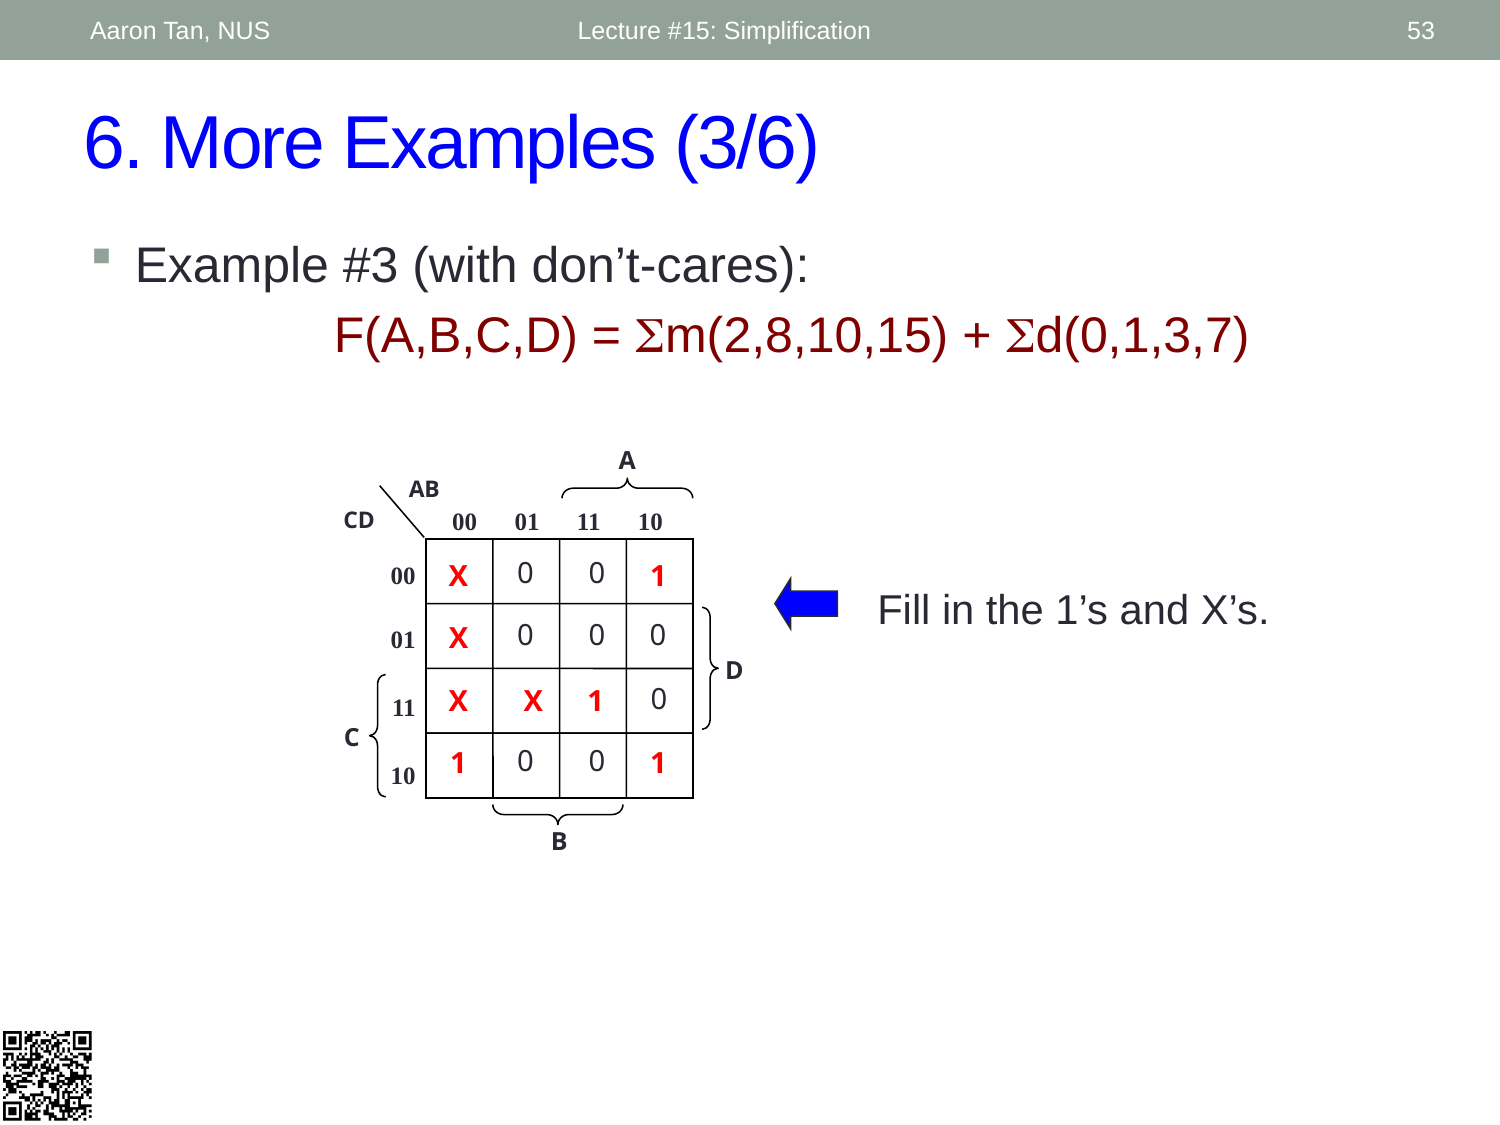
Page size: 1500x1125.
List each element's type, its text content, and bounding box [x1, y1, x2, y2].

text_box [312, 437, 760, 858]
text_box Example #3 (with don’t-cares): F(A,B,C,D) = Sm(2,8,10,15) + Sd(0,1,3,7) [74, 224, 1425, 397]
picture [0, 1028, 95, 1124]
slide_number Aaron Tan, NUS [75, 3, 550, 57]
footer Lecture #15: Simplification [562, 3, 1238, 57]
slide_number 53 [1308, 3, 1450, 57]
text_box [774, 574, 1326, 641]
title 6. More Examples (3/6) [68, 86, 1429, 192]
